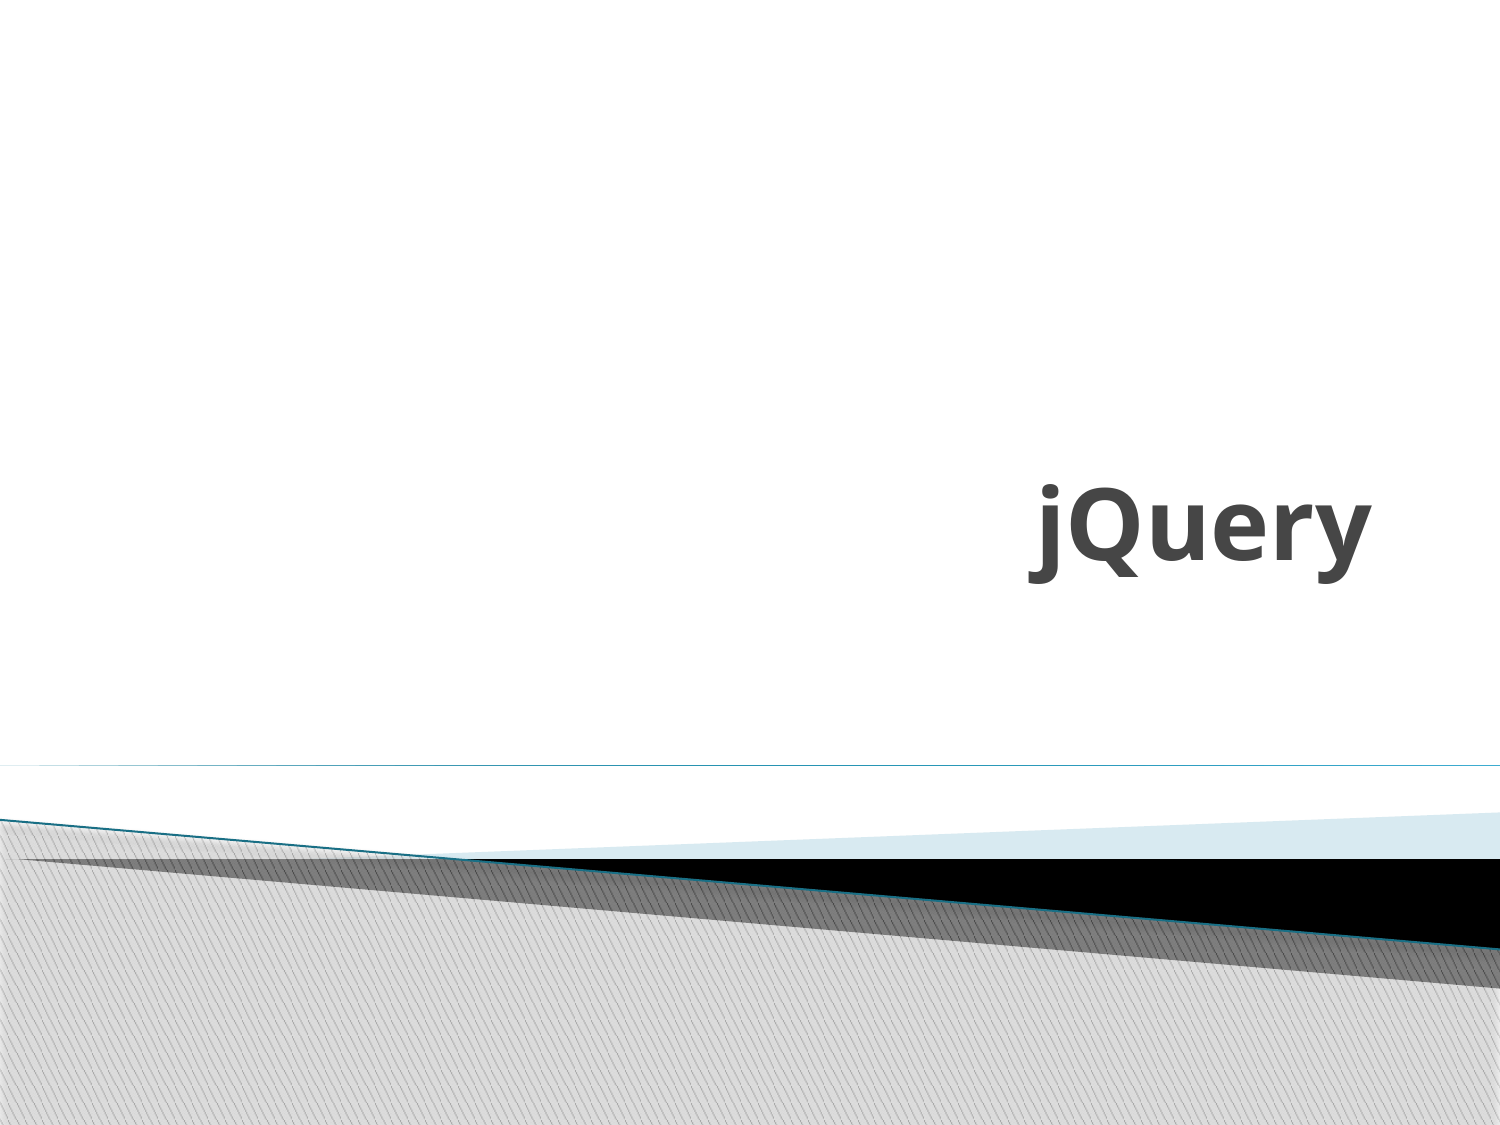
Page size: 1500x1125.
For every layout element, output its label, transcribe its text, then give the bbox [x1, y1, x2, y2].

picture [5, 859, 1500, 989]
title jQuery [112, 287, 1388, 588]
